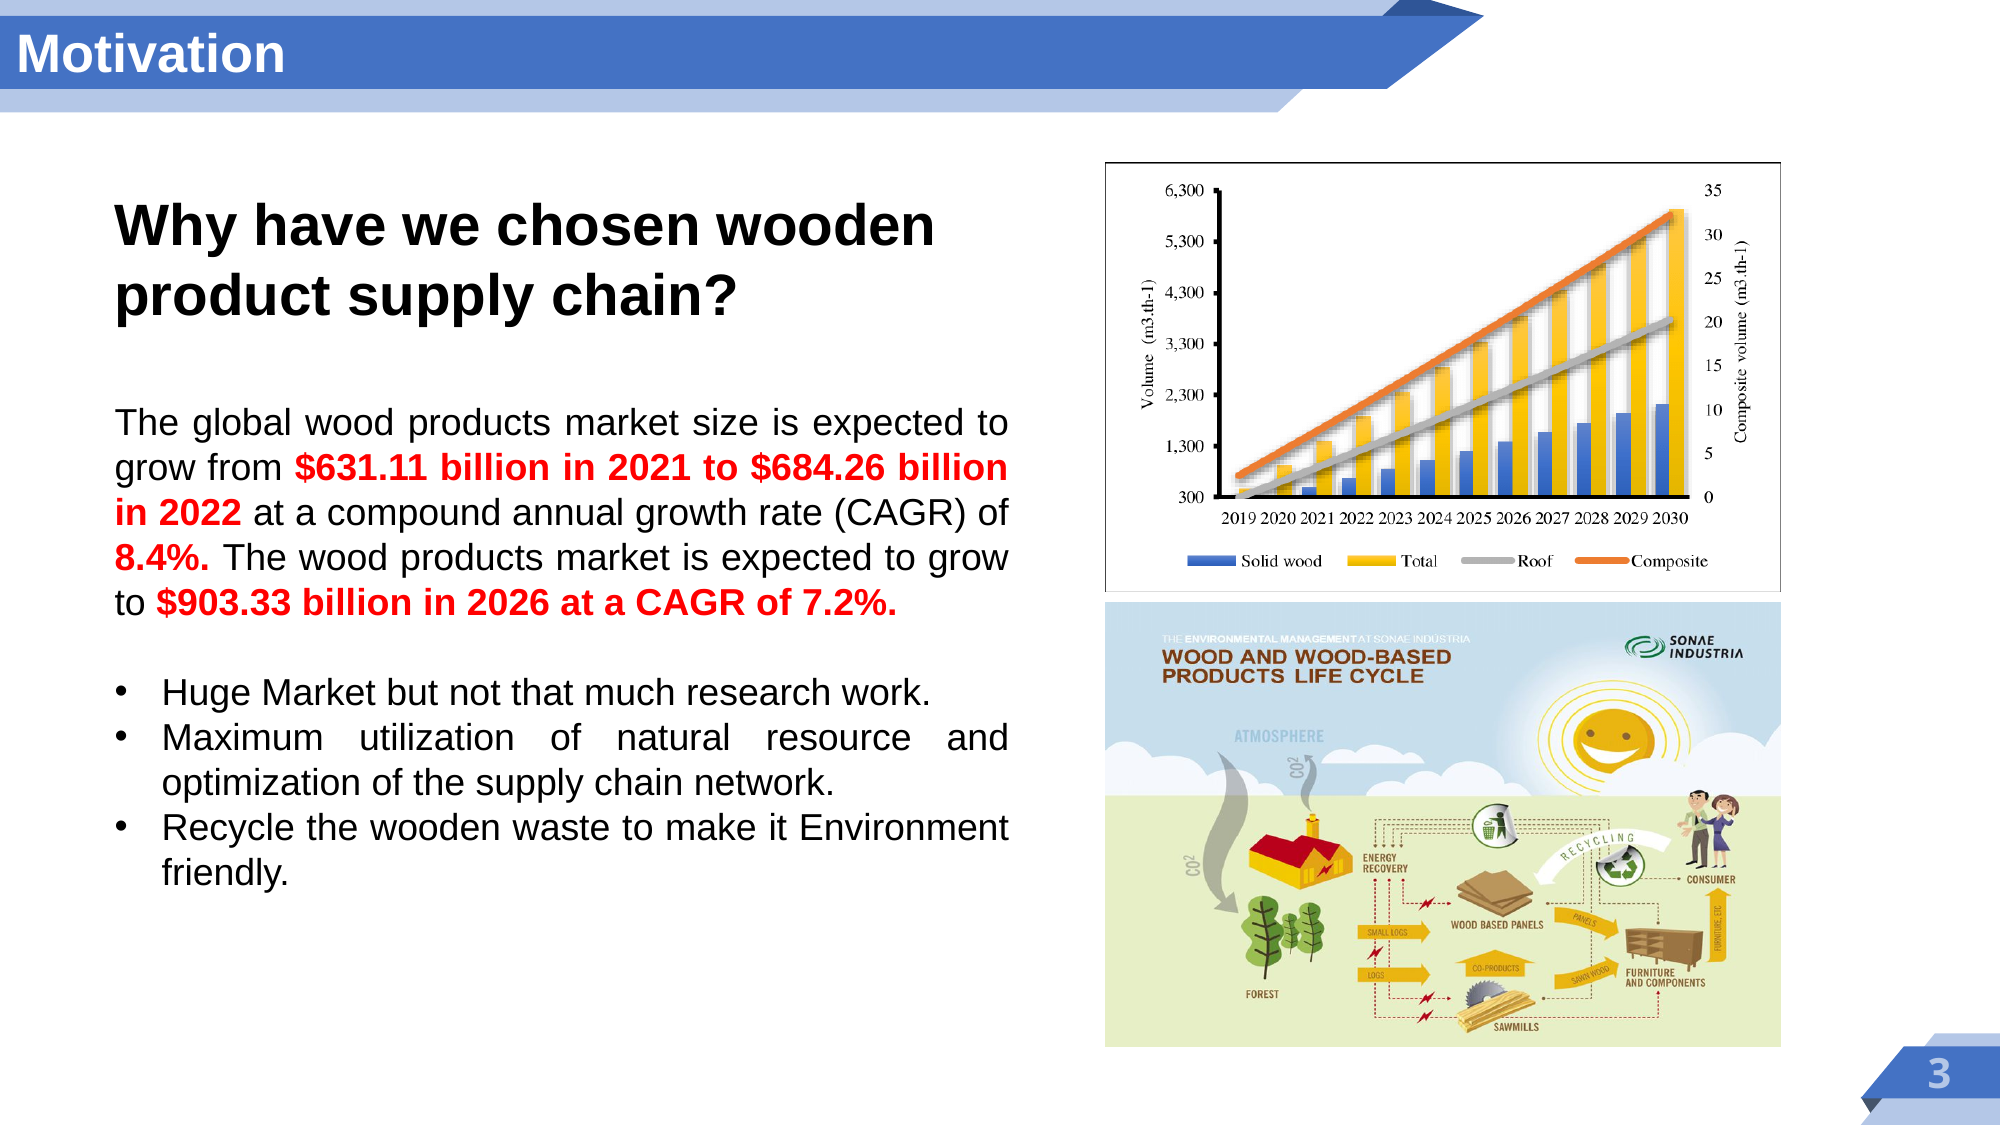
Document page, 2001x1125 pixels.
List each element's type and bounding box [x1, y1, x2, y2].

picture [1105, 162, 1781, 593]
picture [1105, 602, 1781, 1047]
text_box [0, 0, 2000, 1125]
